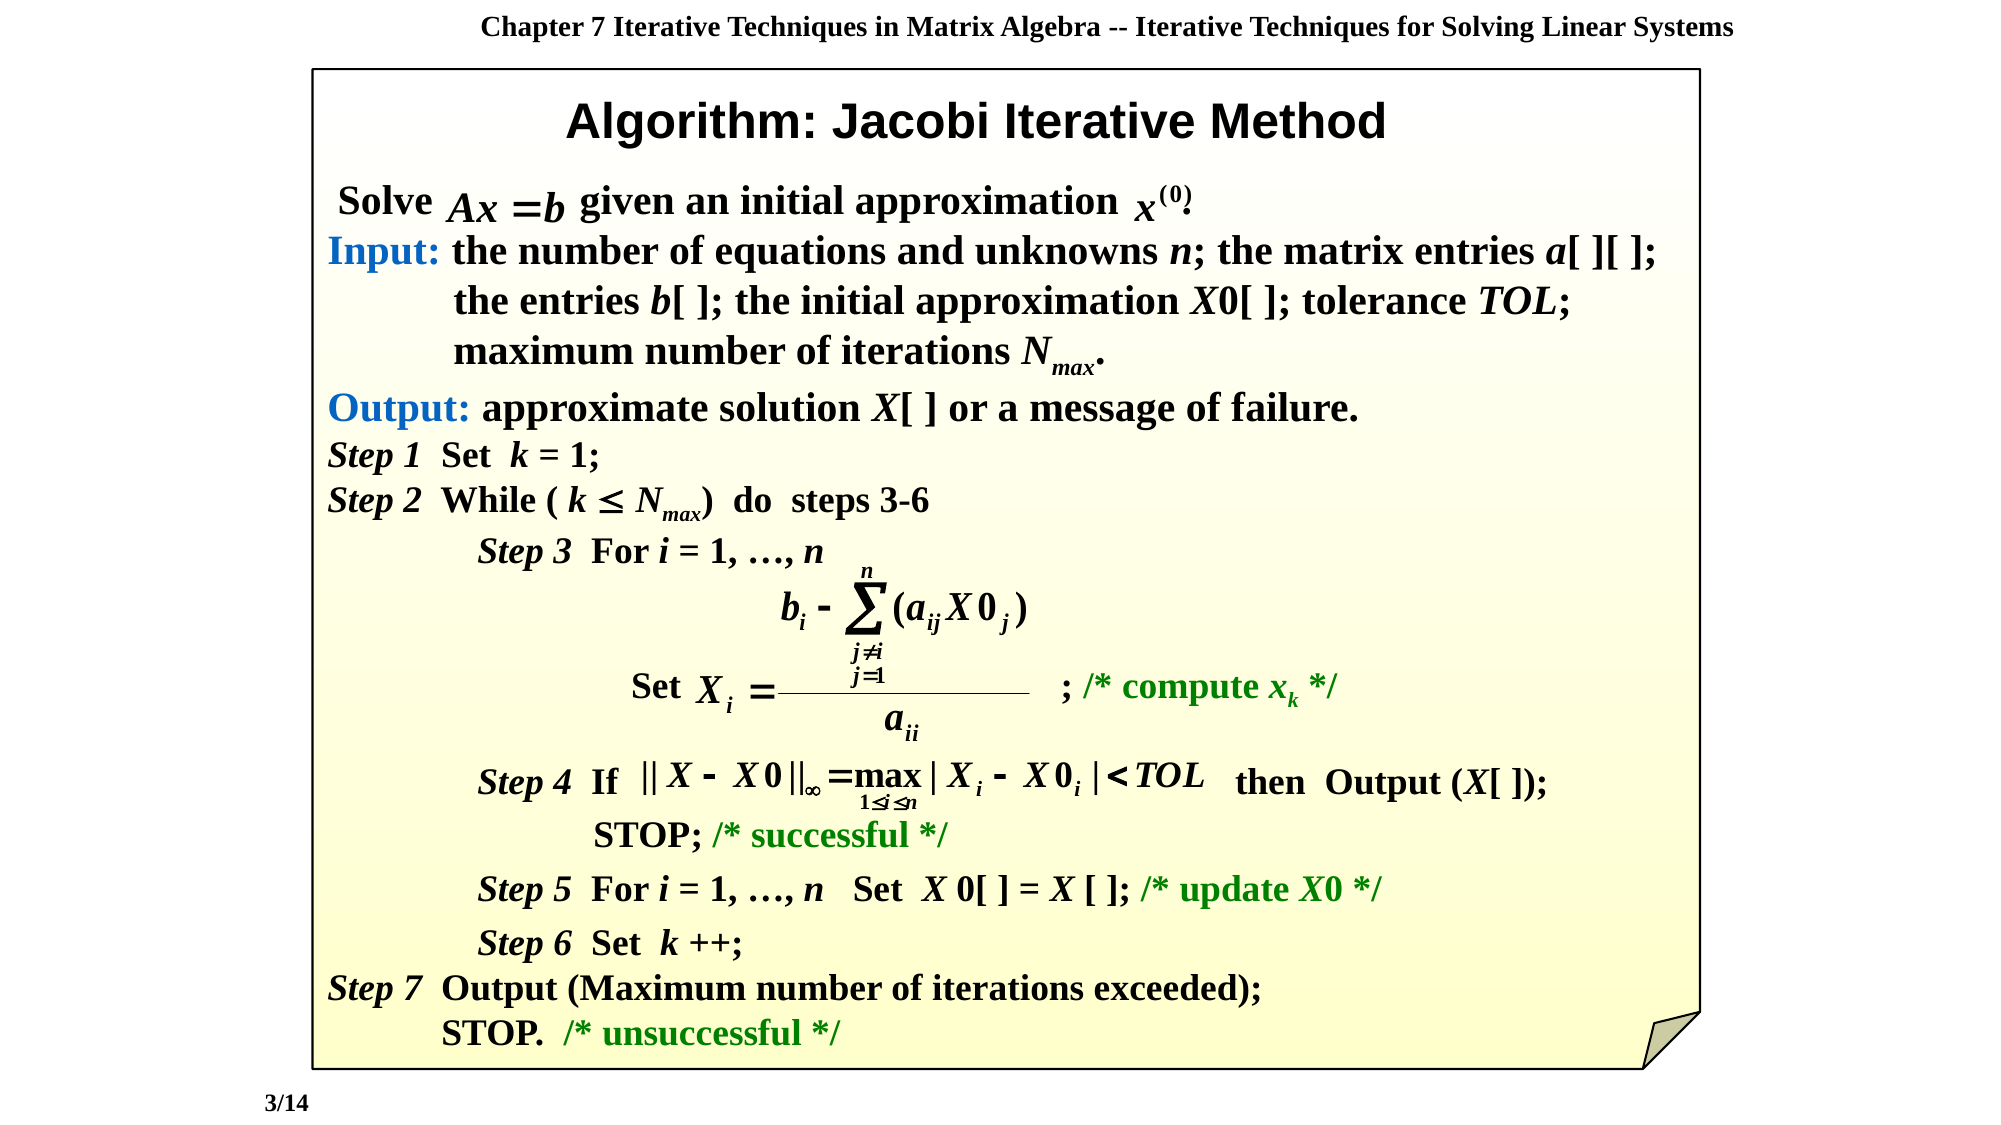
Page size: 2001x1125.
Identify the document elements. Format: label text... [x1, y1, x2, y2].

text_box Chapter 7 Iterative Techniques in Matrix Algebra -- Iterative Techniques for Solving Linear Systems [425, 0, 1750, 50]
text_box 3/14 [249, 1078, 338, 1124]
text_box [312, 69, 1700, 1069]
